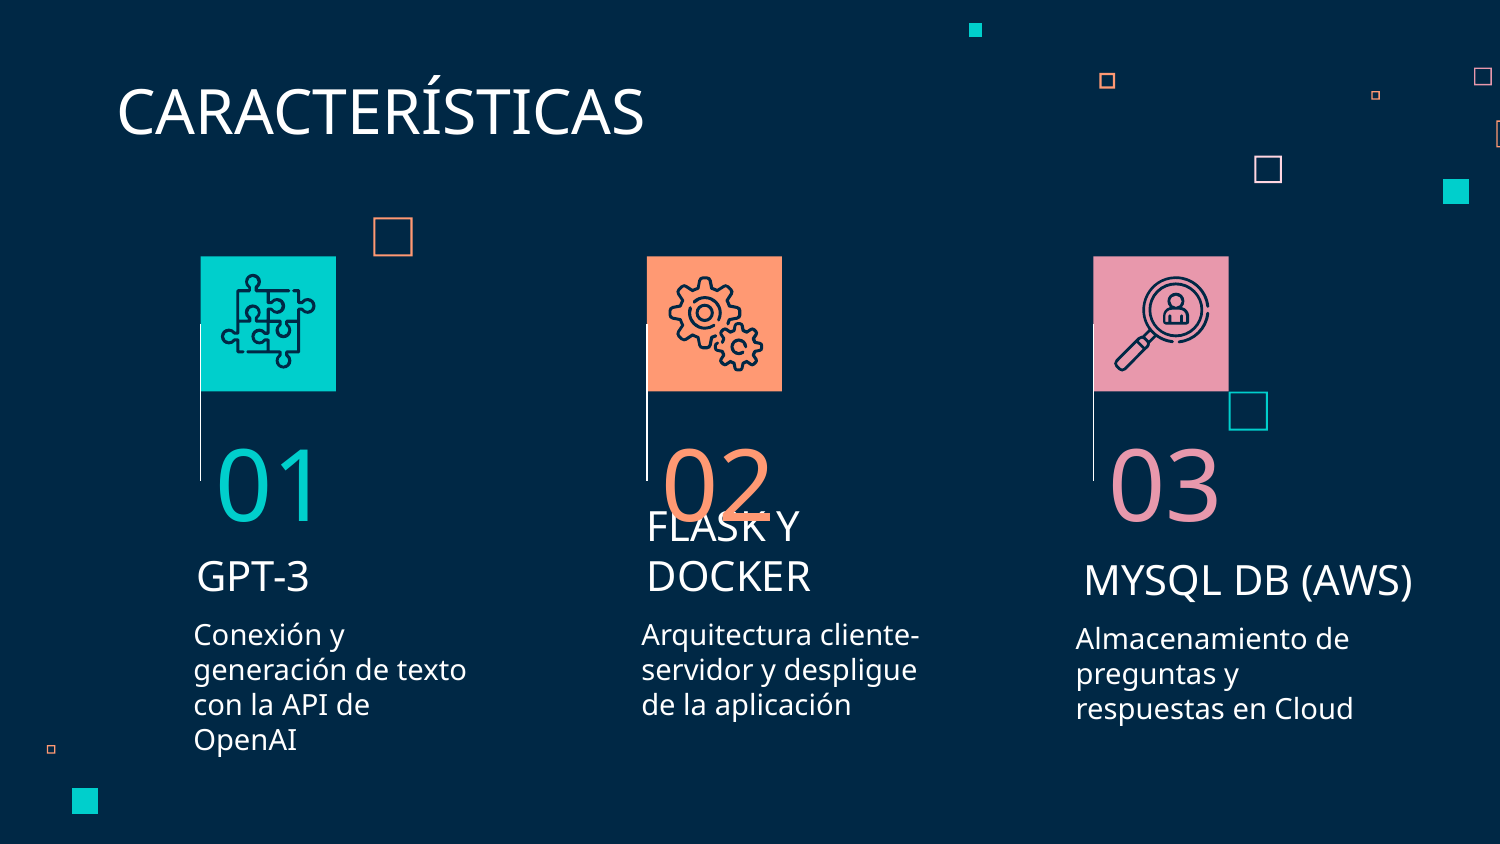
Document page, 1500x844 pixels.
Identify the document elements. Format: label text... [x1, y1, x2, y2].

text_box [1113, 276, 1210, 372]
subtitle Almacenamiento de preguntas y respuestas en Cloud [1060, 605, 1397, 699]
title 03 [1093, 434, 1382, 529]
text_box [373, 217, 413, 257]
title GPT-3 [181, 520, 535, 616]
title 01 [200, 434, 489, 529]
text_box [1228, 391, 1268, 431]
title 02 [646, 434, 935, 529]
text_box [220, 273, 316, 369]
text_box [200, 256, 336, 392]
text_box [668, 276, 764, 372]
text_box [1093, 256, 1229, 392]
subtitle Conexión y generación de texto con la API de OpenAI [178, 601, 497, 697]
text_box [646, 256, 782, 392]
title FLASK Y DOCKER [631, 520, 950, 601]
subtitle Arquitectura cliente-servidor y despligue de la aplicación [626, 601, 963, 696]
title CARACTERÍSTICAS [101, 67, 853, 163]
title MYSQL DB (AWS) [1068, 523, 1438, 619]
